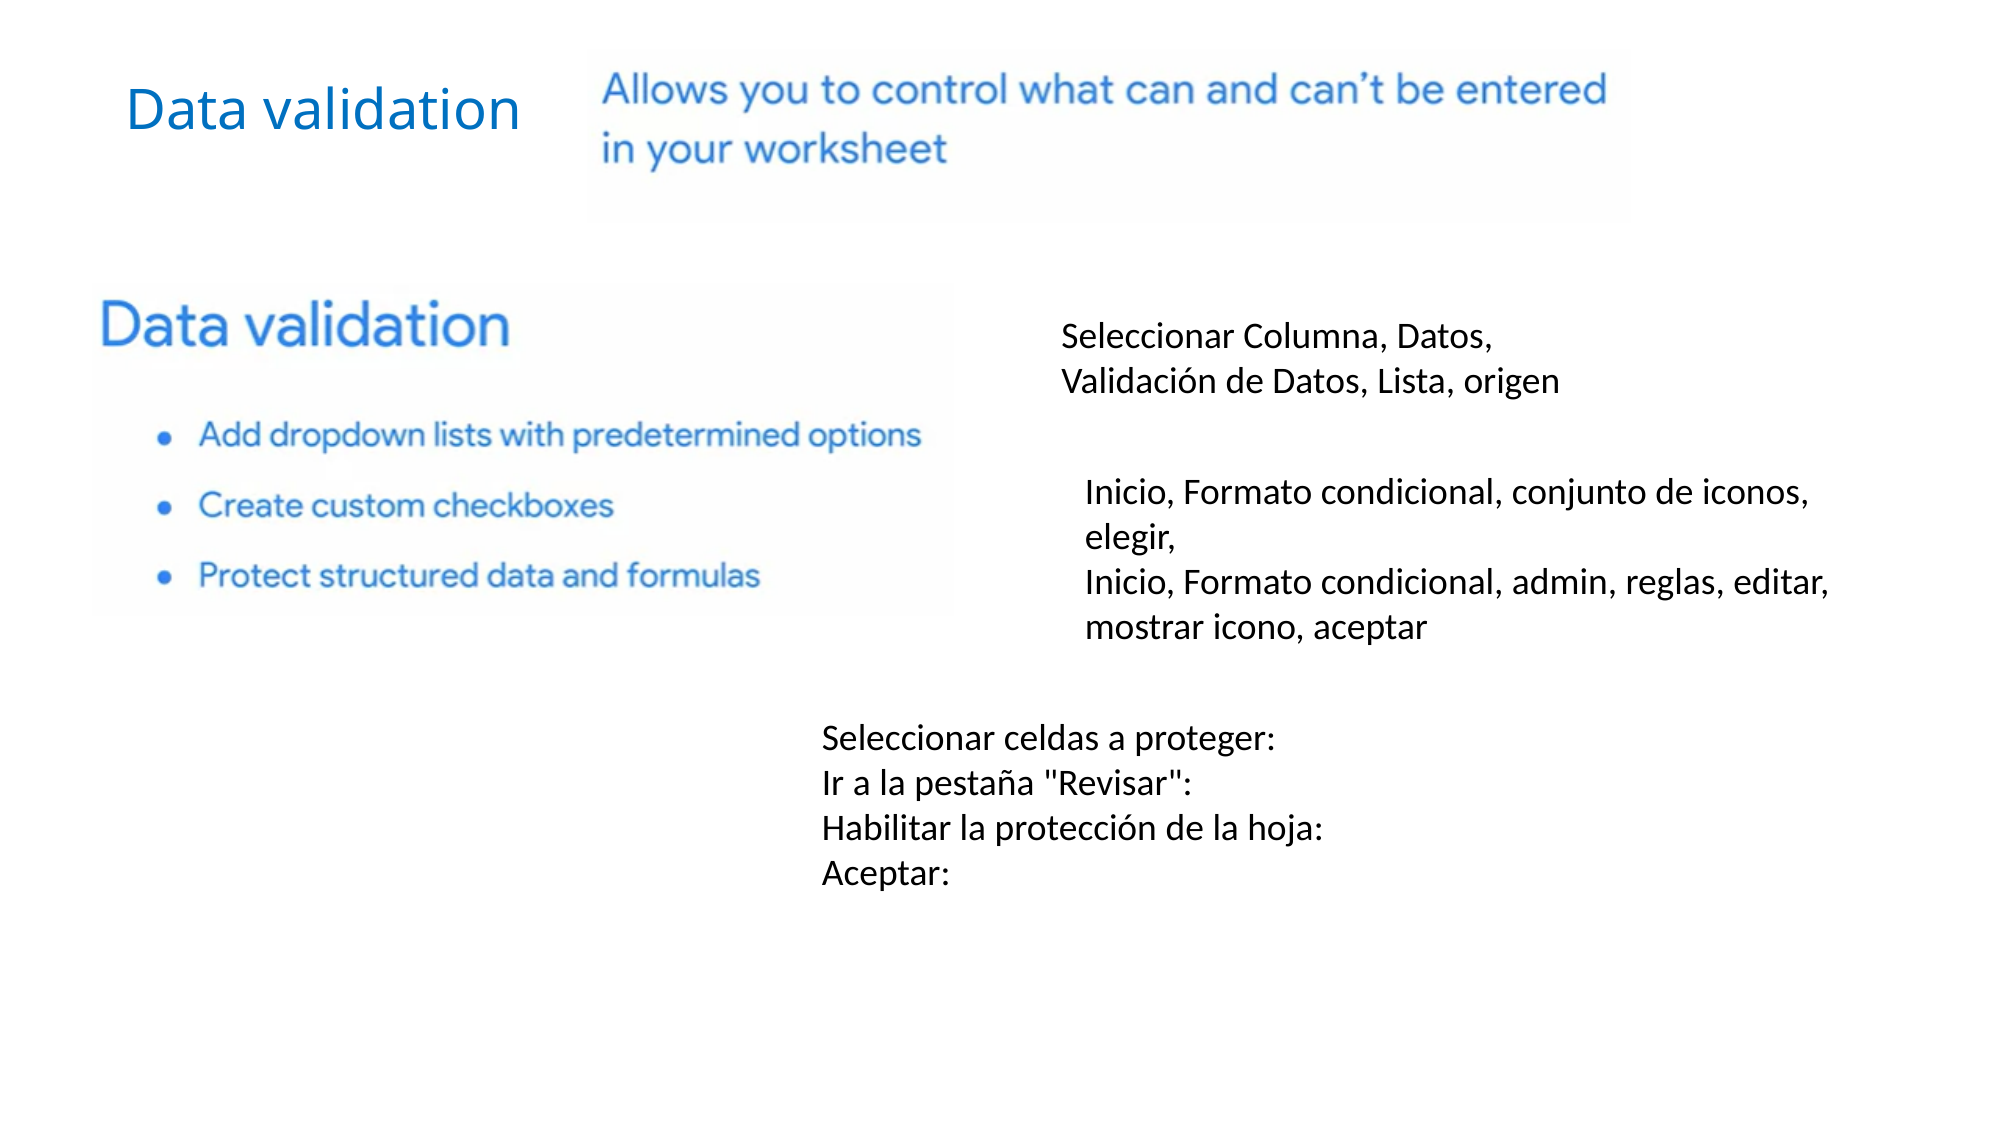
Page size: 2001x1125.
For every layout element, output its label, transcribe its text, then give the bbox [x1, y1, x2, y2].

picture [587, 49, 1631, 223]
text_box Seleccionar celdas a proteger: Ir a la pestaña "Revisar": Habilitar la protección de la hoja: Aceptar: [807, 705, 1475, 901]
text_box Seleccionar Columna, Datos, Validación de Datos, Lista, origen [1046, 303, 1589, 409]
text_box Inicio, Formato condicional, conjunto de iconos, elegir, Inicio, Formato condicional, admin, reglas, editar, mostrar icono, aceptar [1070, 459, 1861, 655]
title Data validation [110, 67, 538, 156]
picture [92, 283, 954, 616]
